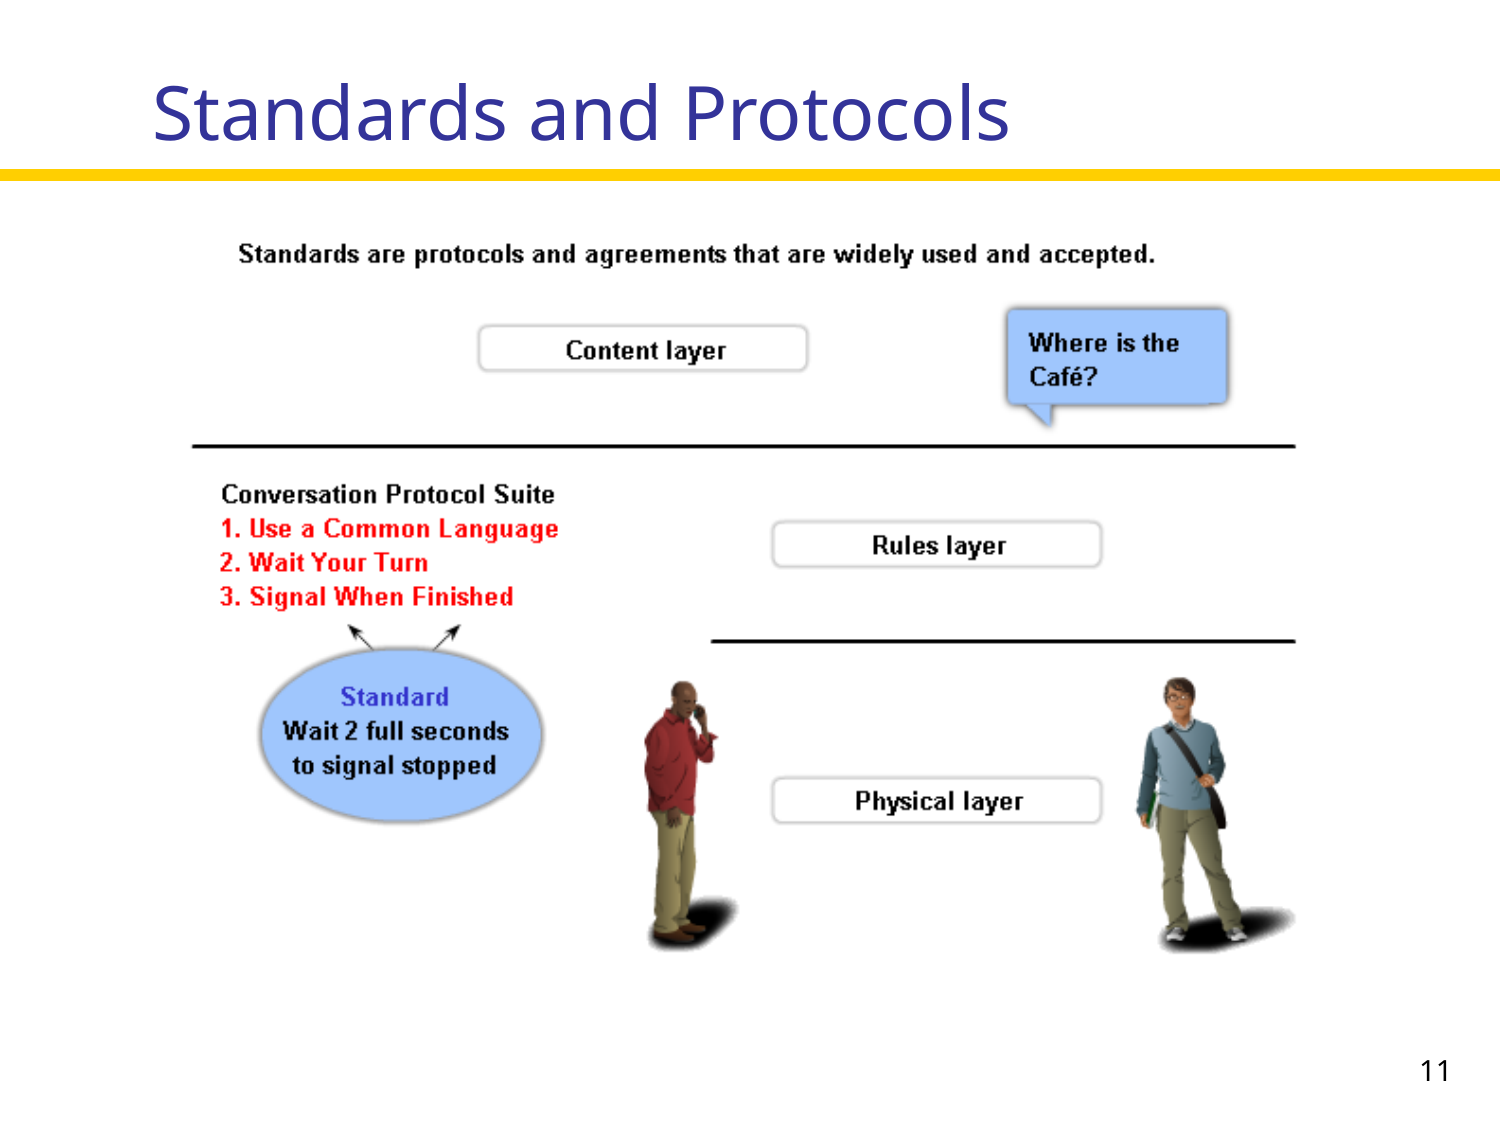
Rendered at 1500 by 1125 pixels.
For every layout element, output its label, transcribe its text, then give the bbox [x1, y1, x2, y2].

picture [187, 212, 1317, 977]
text_box 11 [1155, 1024, 1468, 1100]
title Standards and Protocols [137, 37, 1416, 163]
